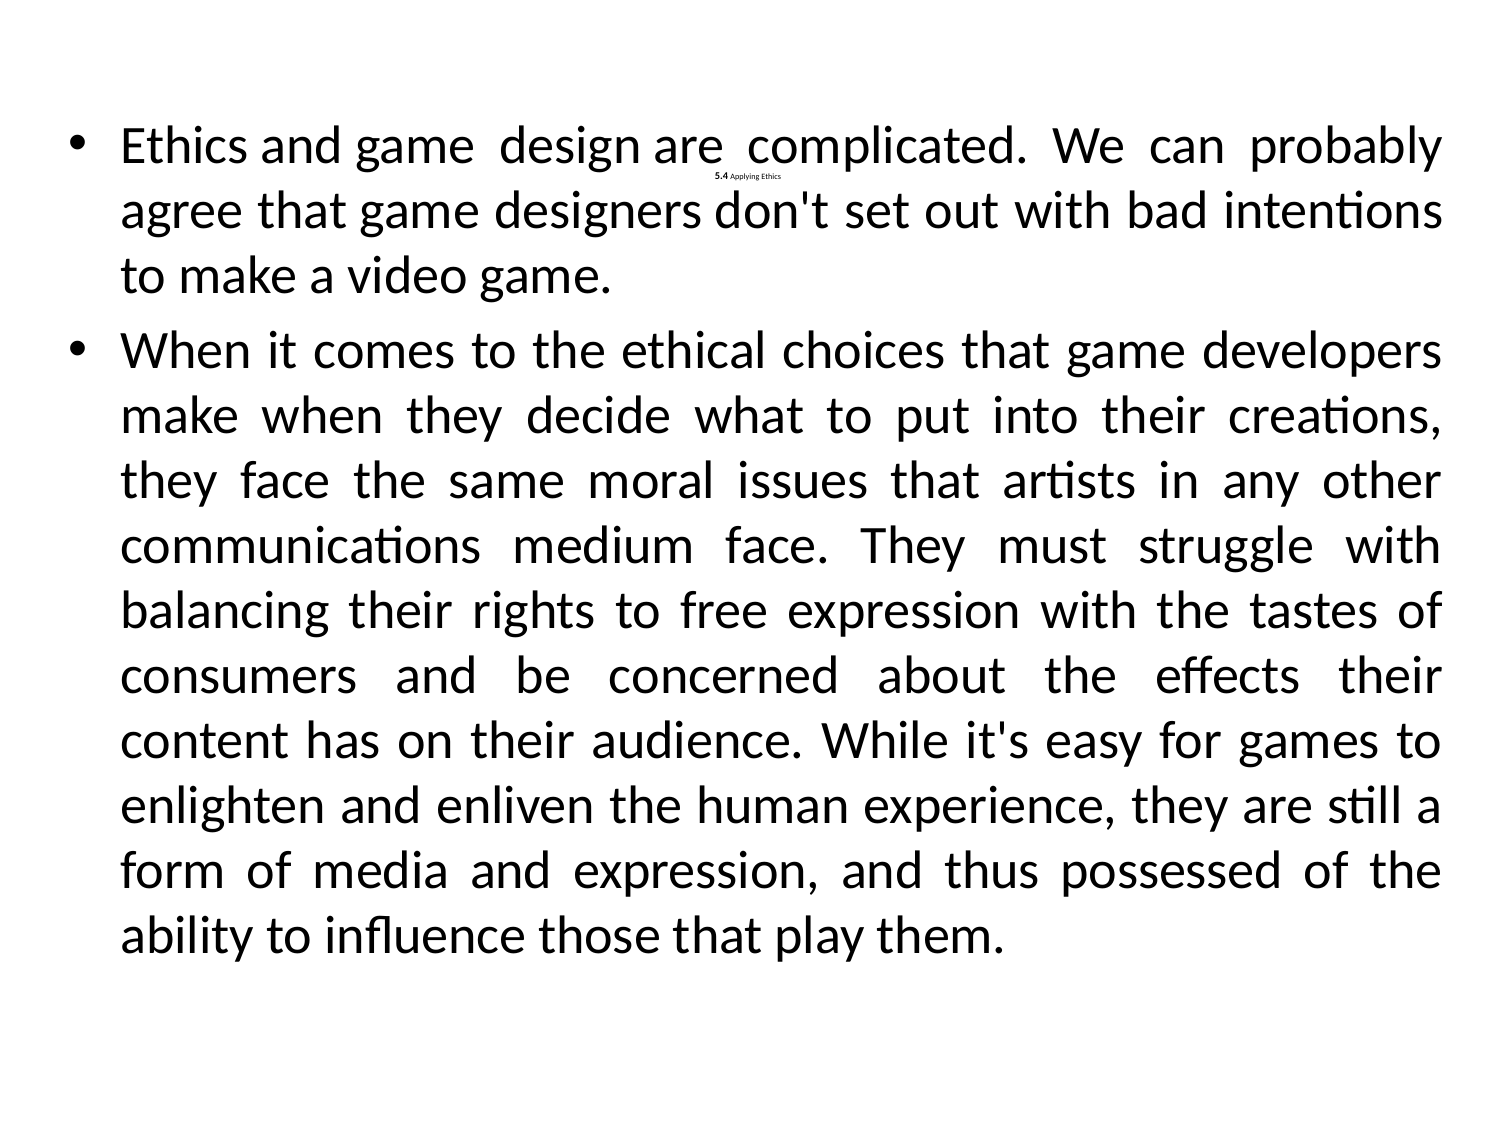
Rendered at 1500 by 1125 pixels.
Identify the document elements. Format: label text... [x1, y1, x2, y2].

list Ethics and game design are complicated. We can probably agree that game designers don't set out with bad intentions to make a video game. When it comes to the ethical choices that game developers make when they decide what to put into their creations, they face the same moral issues that artists in any other communications medium face. They must struggle with balancing their rights to free expression with the tastes of consumers and be concerned about the effects their content has on their audience. While it's easy for games to enlighten and enliven the human experience, they are still a form of media and expression, and thus possessed of the ability to influence those that play them. [53, 101, 1459, 1094]
